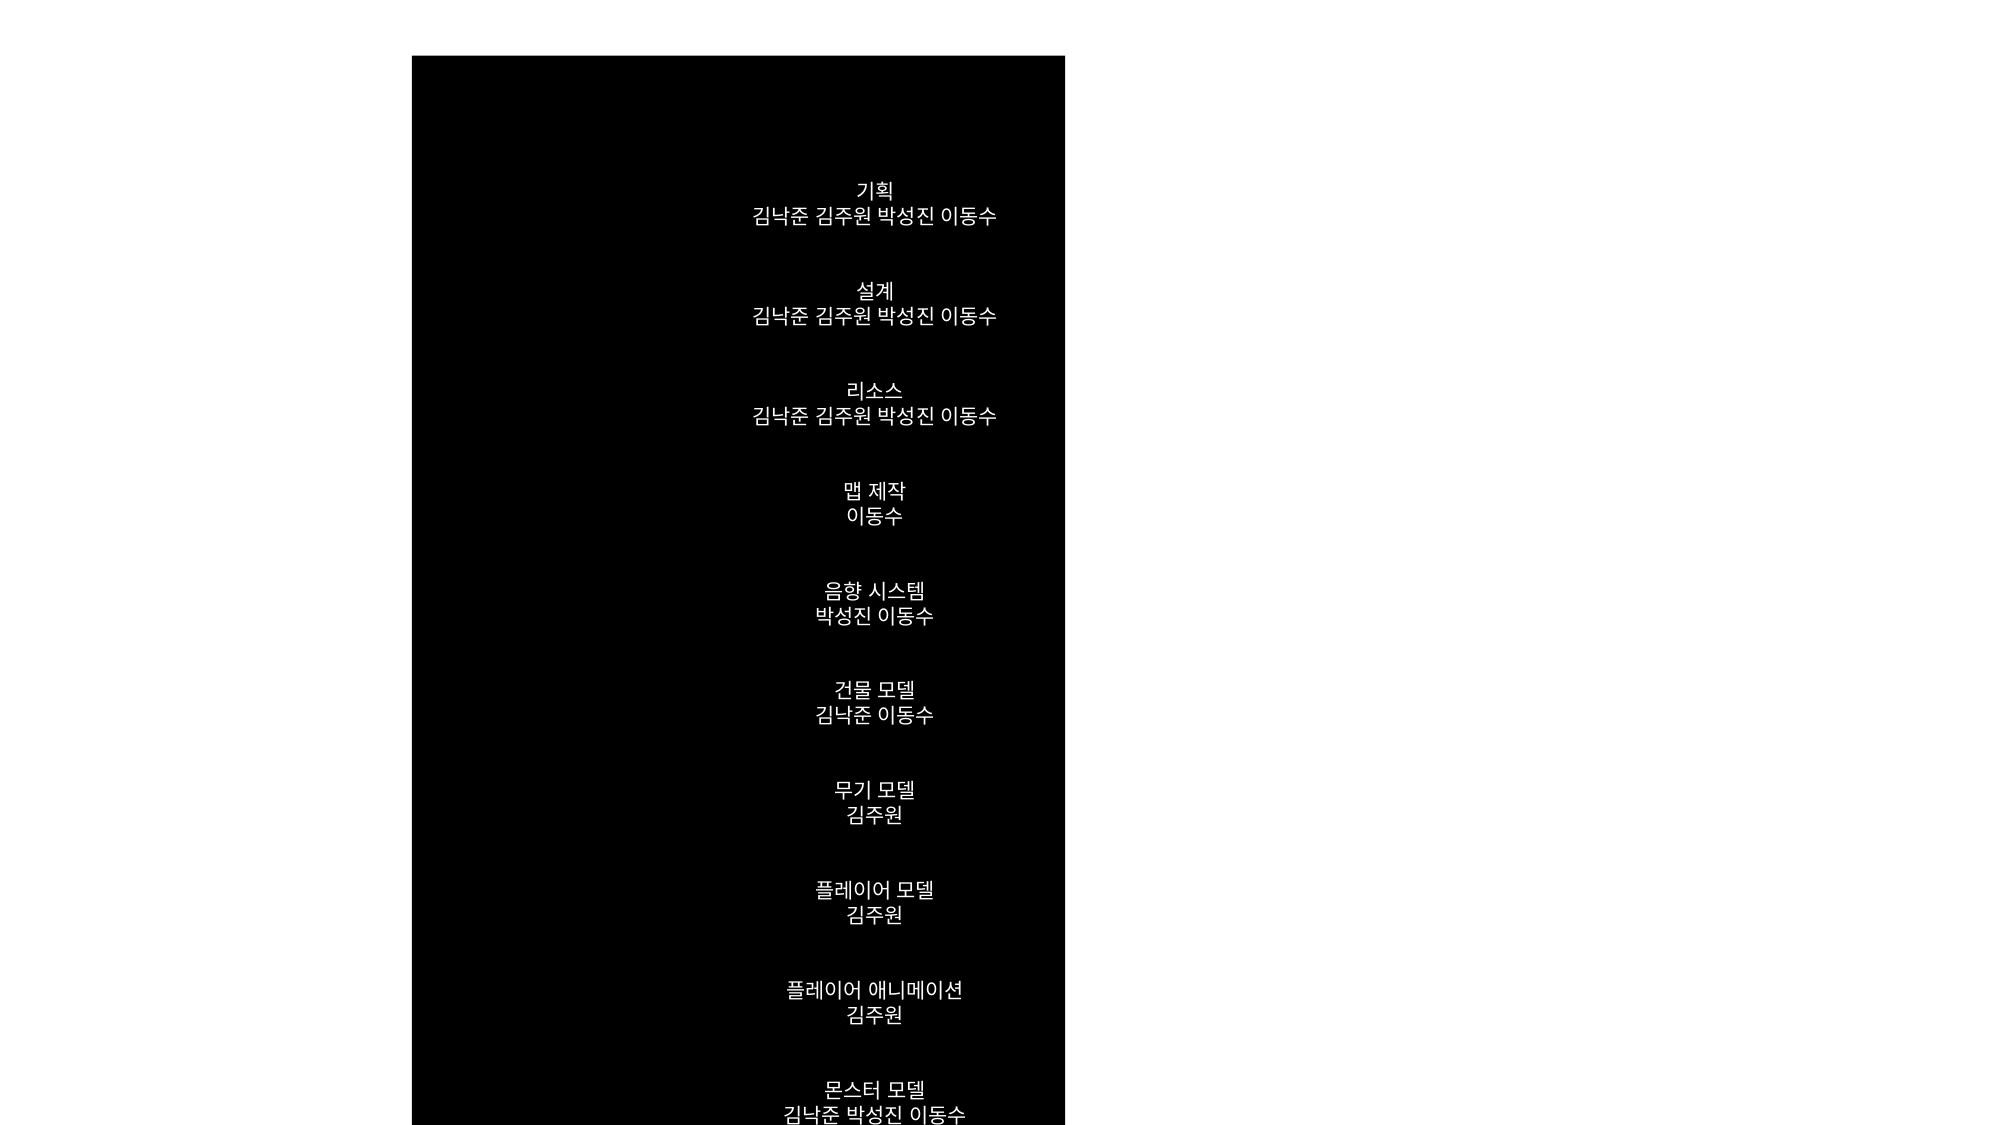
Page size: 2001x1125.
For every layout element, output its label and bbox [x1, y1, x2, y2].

text_box [411, 54, 1066, 1125]
